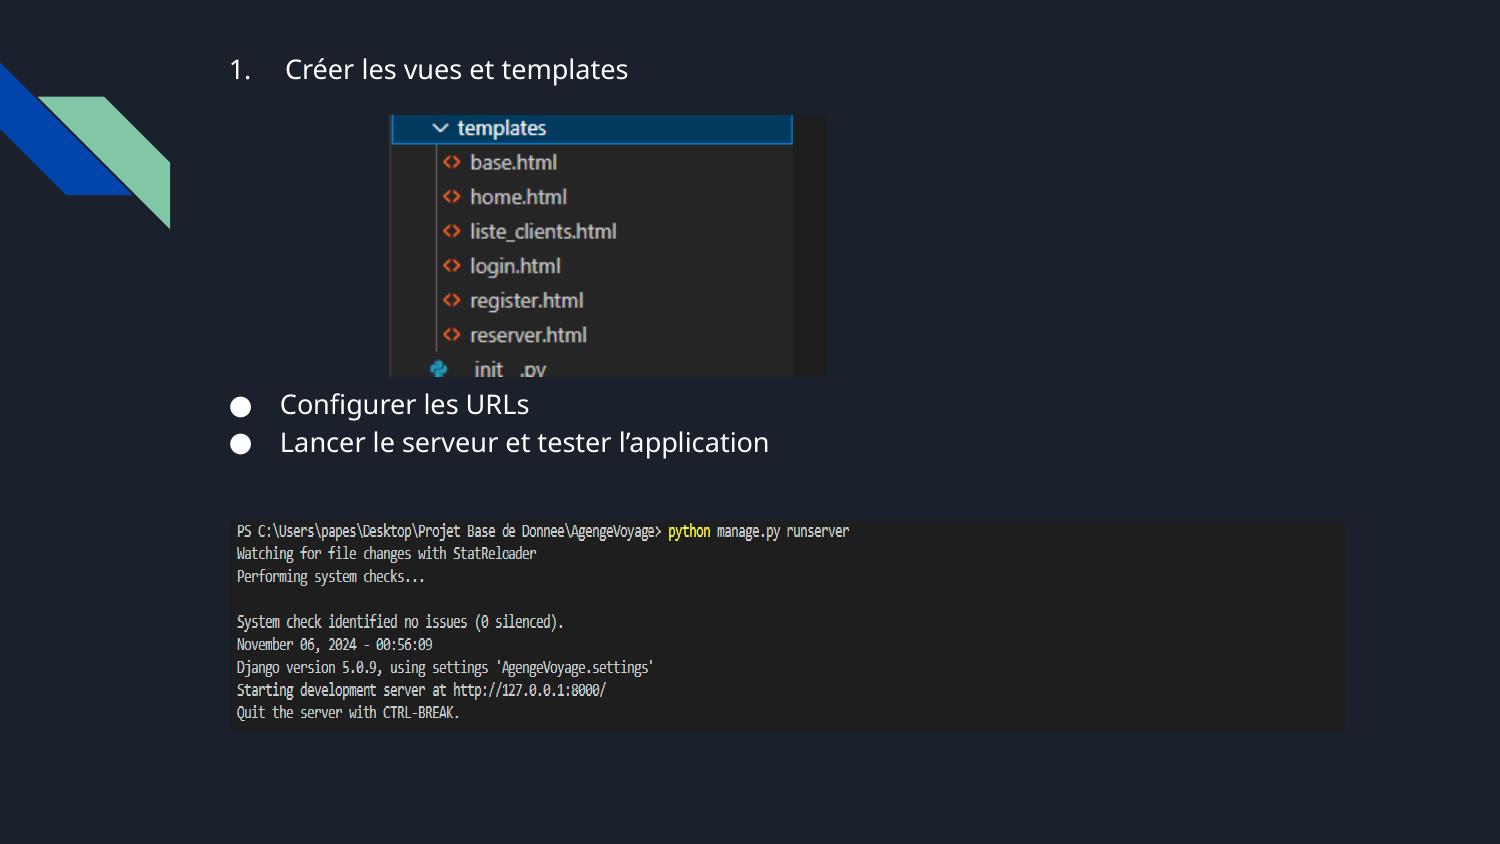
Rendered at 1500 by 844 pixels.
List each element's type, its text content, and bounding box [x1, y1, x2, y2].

picture [229, 520, 1345, 732]
list Créer les vues et templates Configurer les URLs Lancer le serveur et tester l’application [189, 32, 1345, 768]
picture [389, 115, 826, 377]
